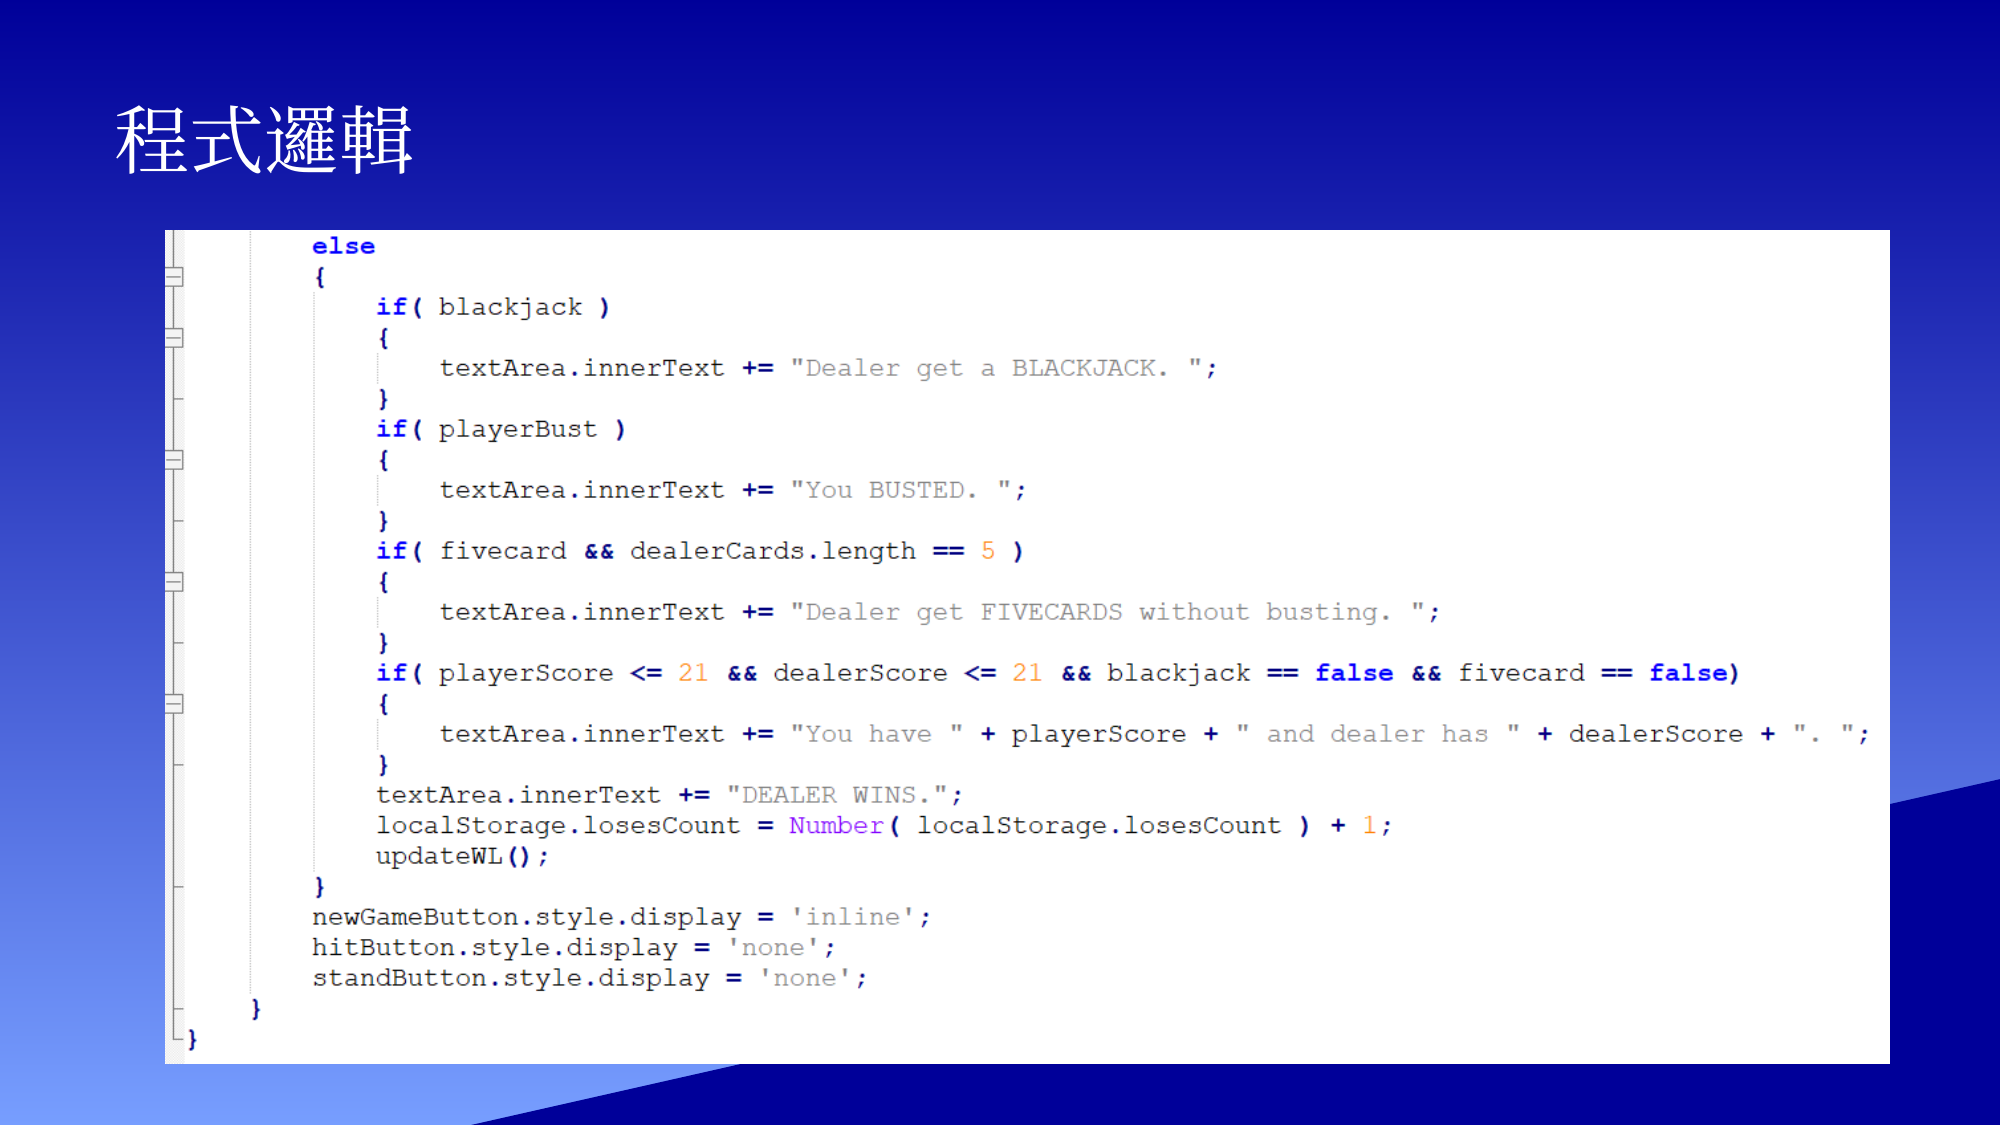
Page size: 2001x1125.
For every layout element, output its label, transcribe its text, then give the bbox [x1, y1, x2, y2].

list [165, 230, 1890, 1064]
title 程式邏輯 [99, 44, 1901, 233]
